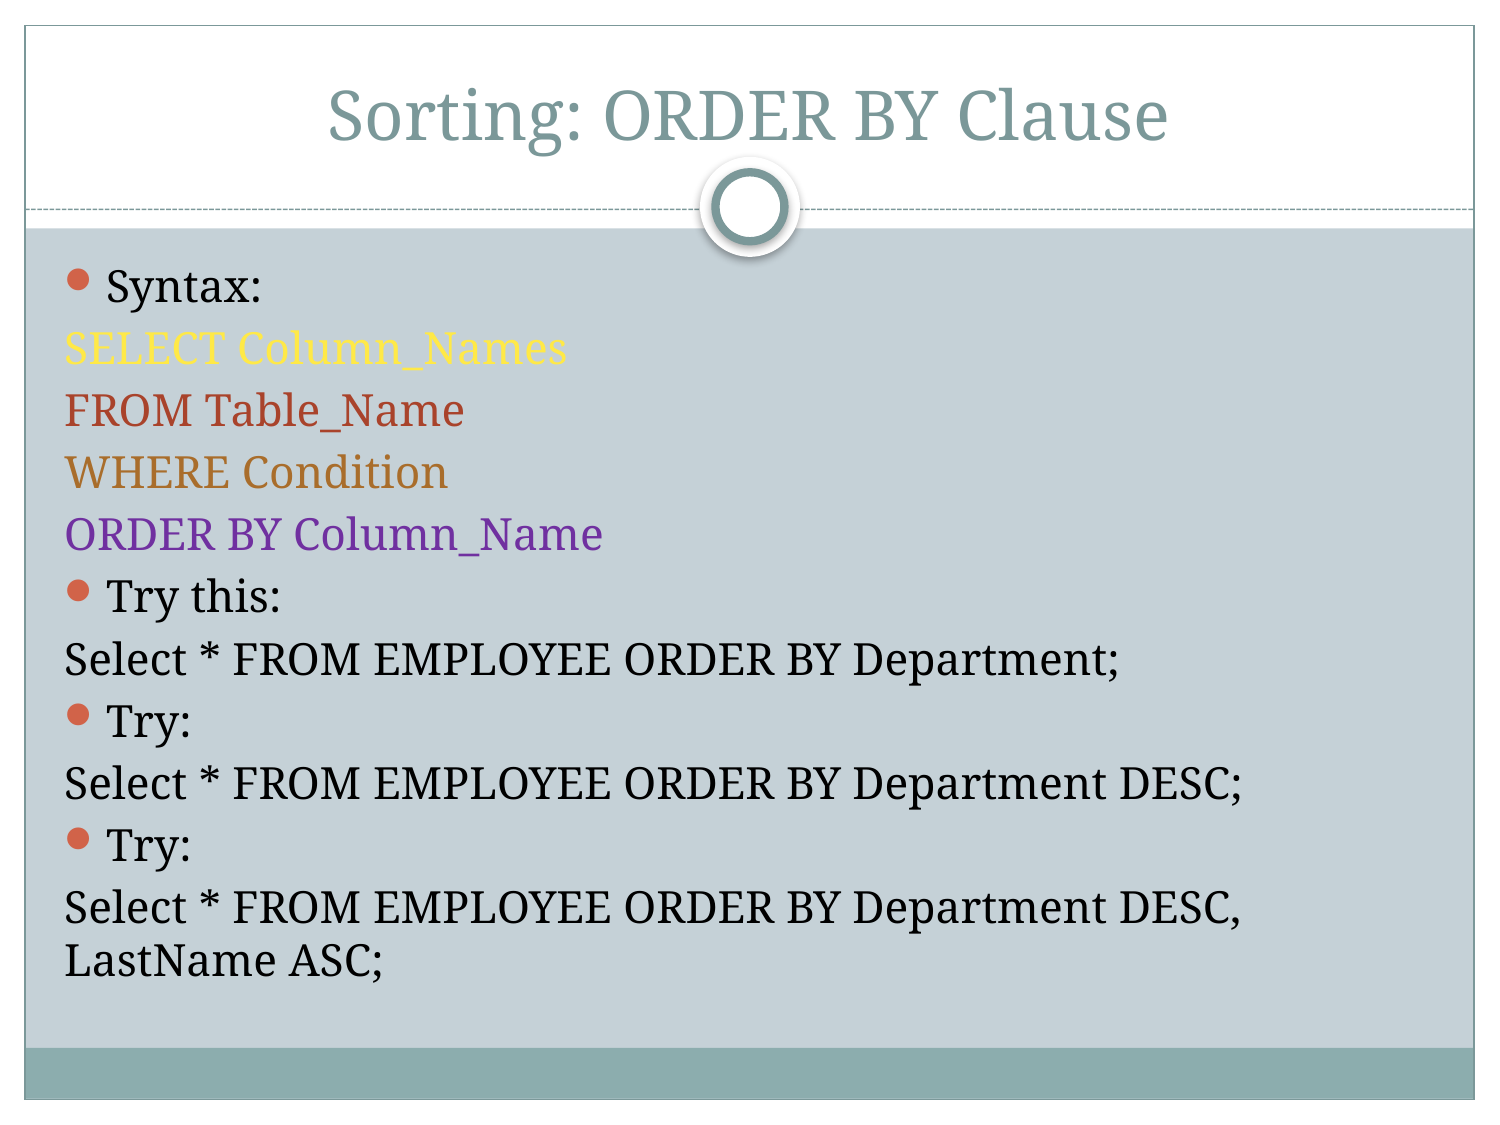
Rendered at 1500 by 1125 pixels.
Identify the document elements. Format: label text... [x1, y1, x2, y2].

list Syntax: SELECT Column_Names FROM Table_Name WHERE Condition ORDER BY Column_Name Try this: Select * FROM EMPLOYEE ORDER BY Department; Try: Select * FROM EMPLOYEE ORDER BY Department DESC; Try: Select * FROM EMPLOYEE ORDER BY Department DESC, LastName ASC; [49, 250, 1445, 1001]
title Sorting: ORDER BY Clause [49, 37, 1450, 162]
